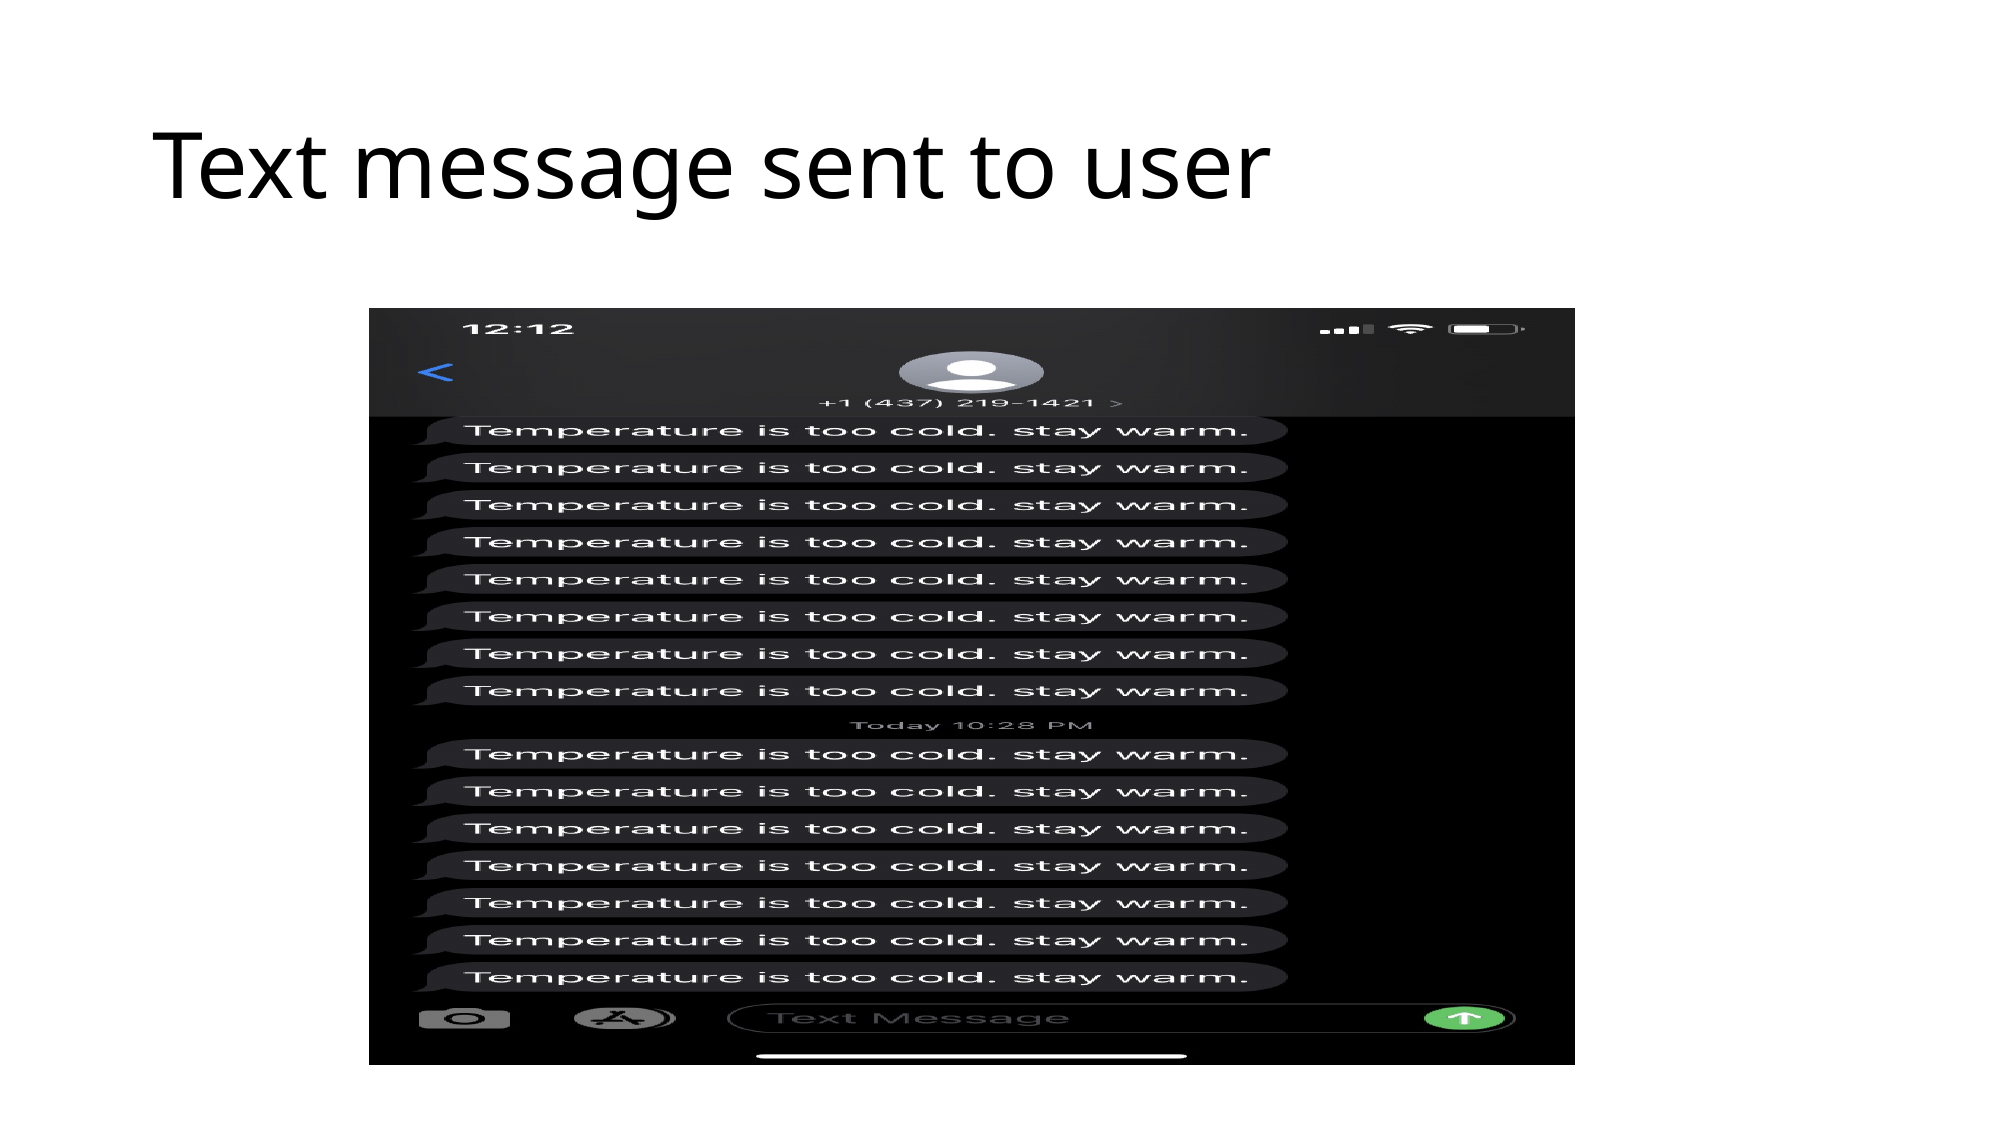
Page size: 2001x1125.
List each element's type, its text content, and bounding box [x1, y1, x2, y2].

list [369, 308, 1575, 1066]
title Text message sent to user [137, 59, 1863, 278]
